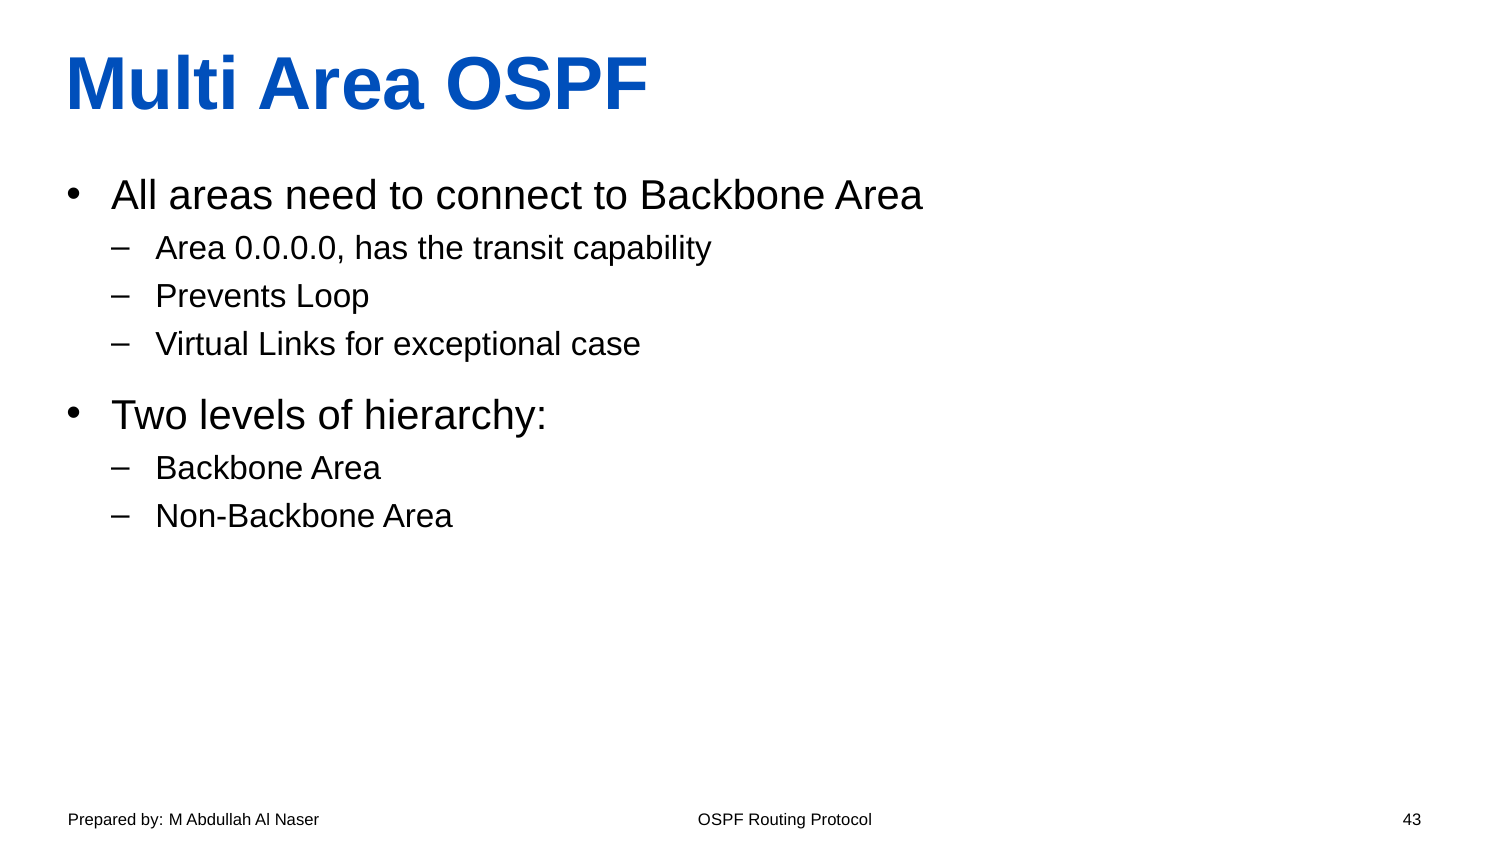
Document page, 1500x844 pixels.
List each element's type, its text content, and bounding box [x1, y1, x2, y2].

list All areas need to connect to Backbone Area Area 0.0.0.0, has the transit capability Prevents Loop Virtual Links for exceptional case Two levels of hierarchy: Backbone Area Non-Backbone Area [66, 167, 1437, 788]
title Multi Area OSPF [64, 9, 1436, 151]
